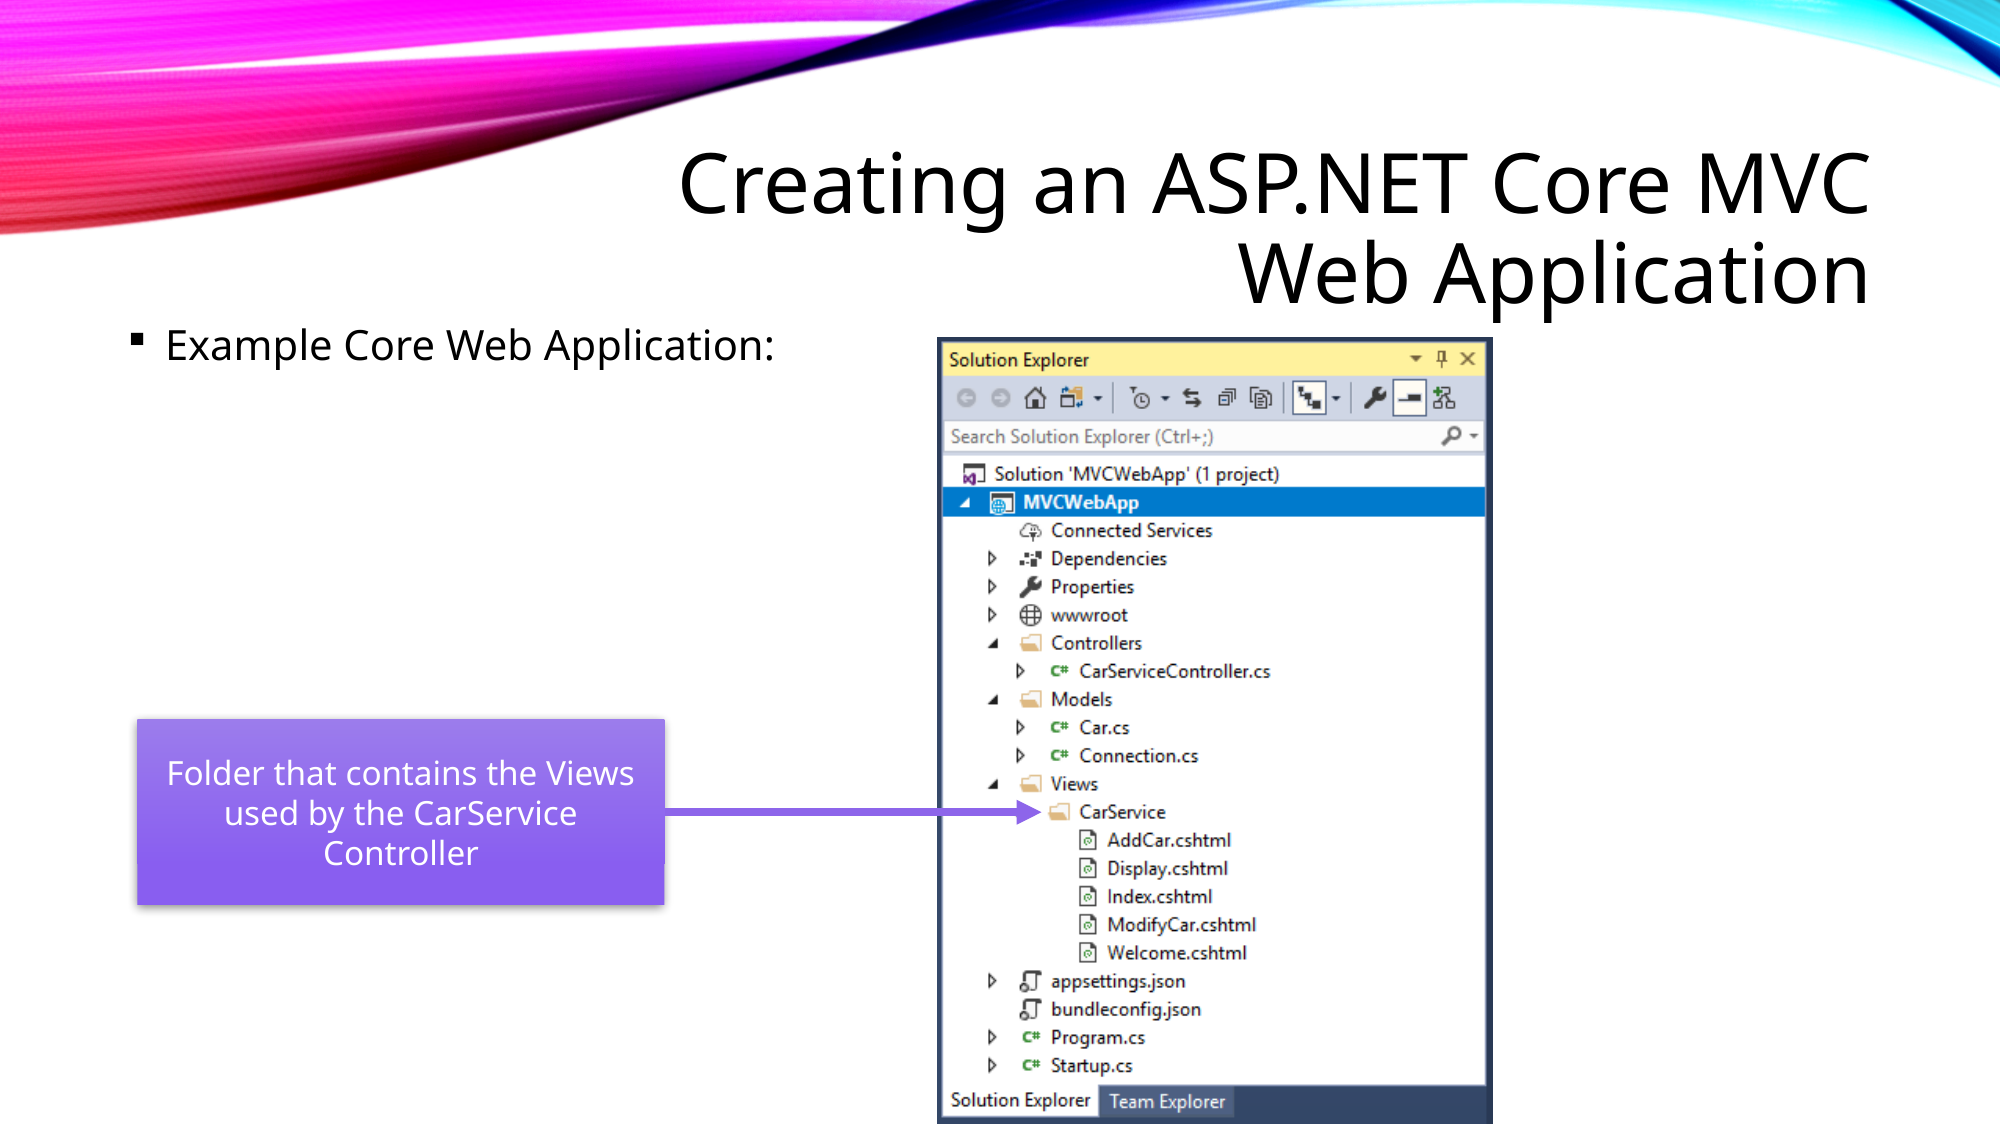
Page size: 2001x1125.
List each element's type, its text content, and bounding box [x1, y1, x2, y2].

title Creating an ASP.NET Core MVC Web Application [474, 125, 1888, 316]
text_box Folder that contains the Views used by the CarService Controller [137, 719, 665, 905]
picture [0, 0, 2000, 237]
picture [1910, 0, 2000, 45]
picture [1890, 0, 2000, 75]
list Example Core Web Application: [112, 316, 2000, 1082]
picture [937, 337, 1493, 1124]
